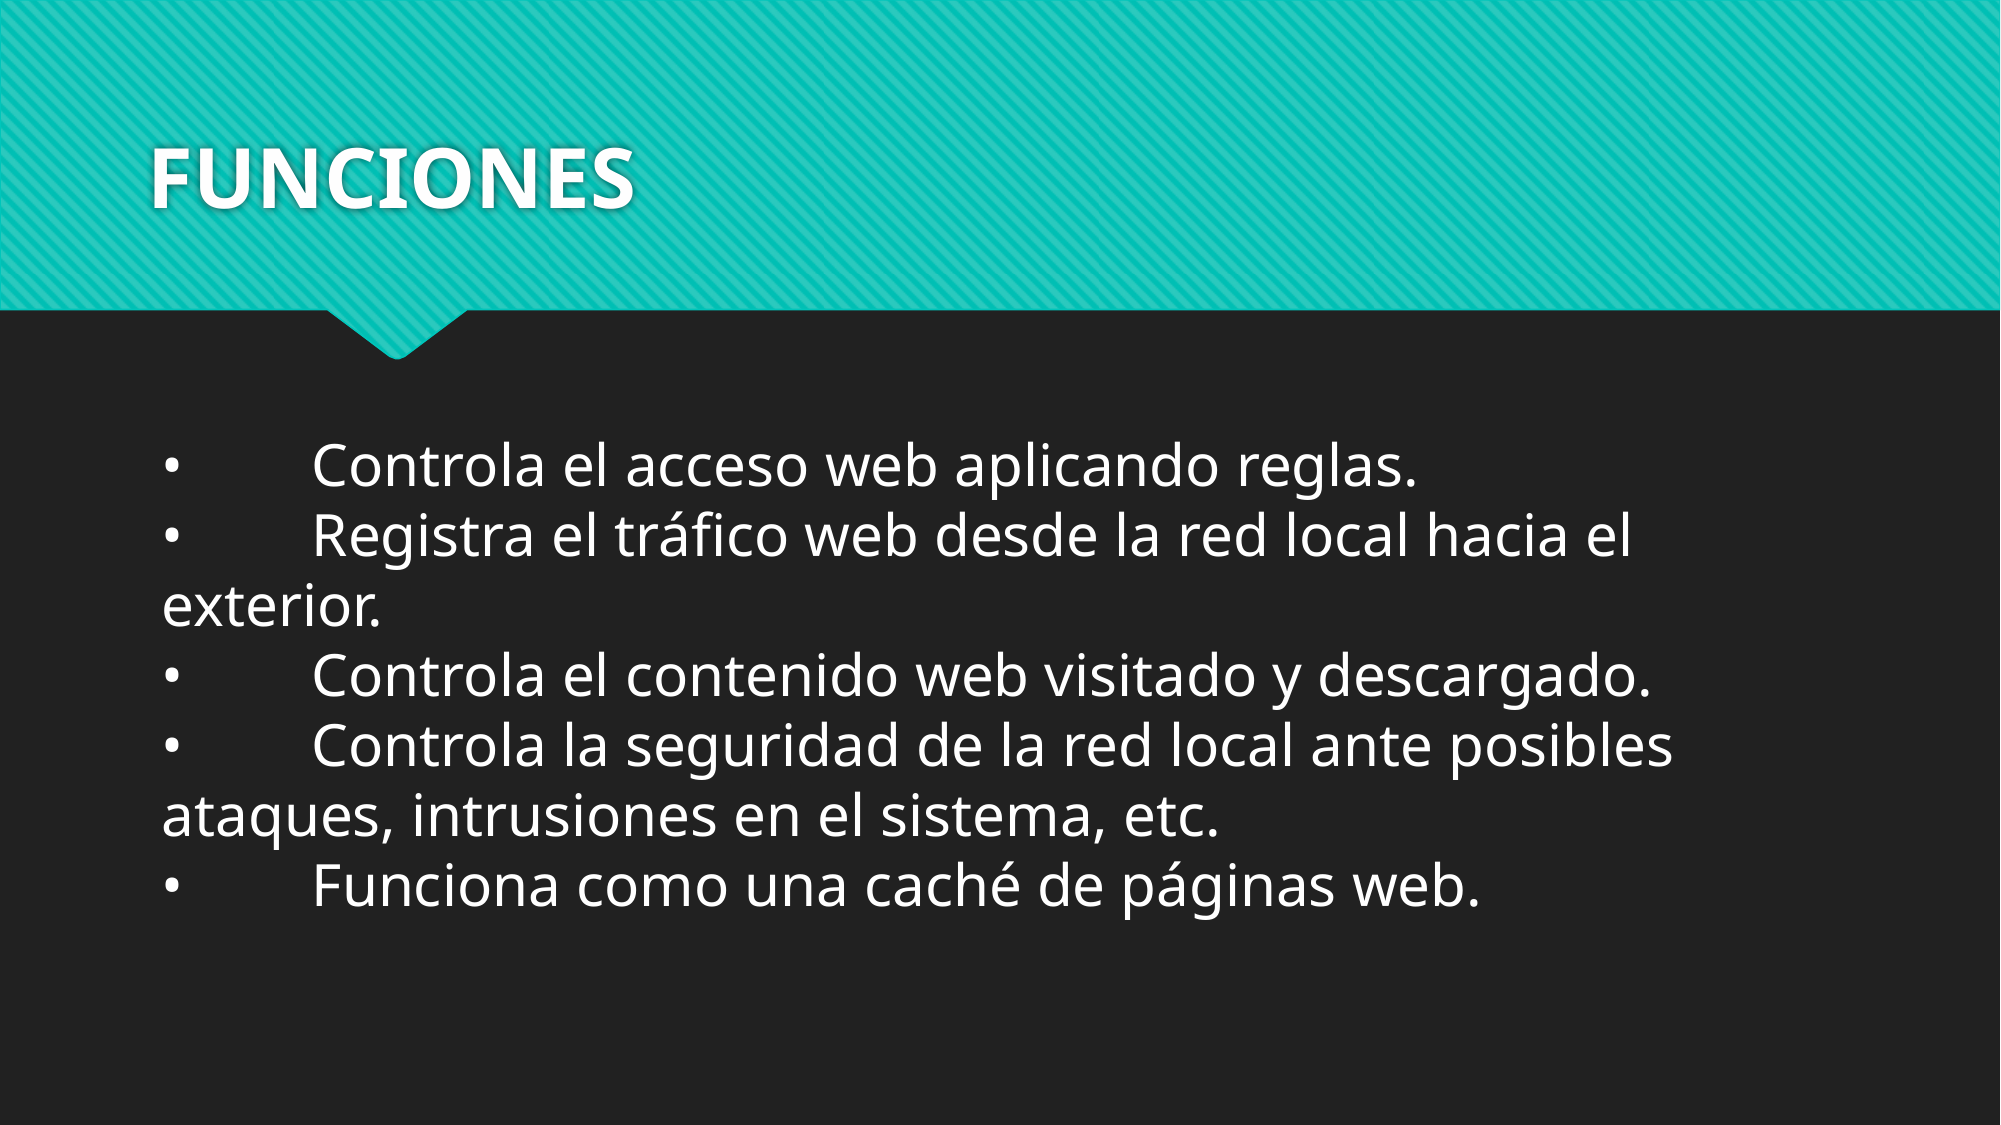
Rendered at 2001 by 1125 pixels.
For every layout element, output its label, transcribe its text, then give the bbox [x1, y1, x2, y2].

title FUNCIONES [132, 73, 1868, 233]
text_box • Controla el acceso web aplicando reglas. • Registra el tráfico web desde la red local hacia el exterior. • Controla el contenido web visitado y descargado. • Controla la seguridad de la red local ante posibles ataques, intrusiones en el sistema, etc. • Funciona como una caché de páginas web. [147, 420, 1827, 926]
